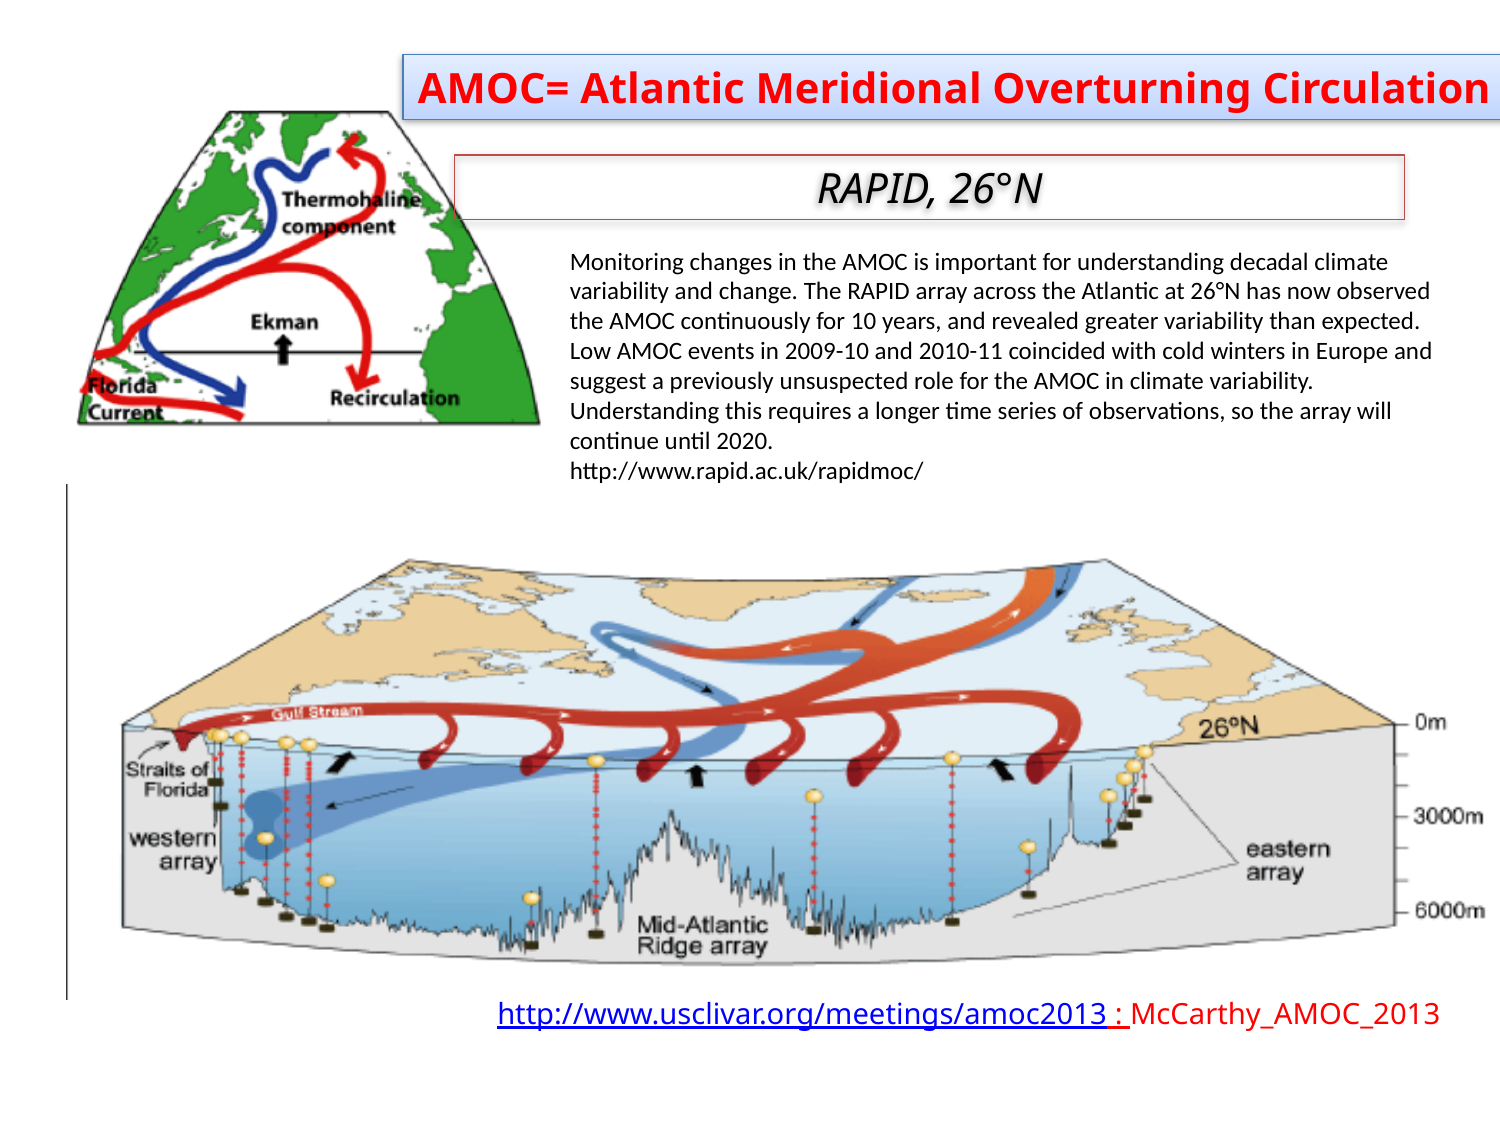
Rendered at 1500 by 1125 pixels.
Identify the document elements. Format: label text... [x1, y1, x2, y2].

picture [49, 78, 558, 445]
text_box http://www.usclivar.org/meetings/amoc2013 : McCarthy_AMOC_2013 [475, 1008, 1456, 1077]
text_box Monitoring changes in the AMOC is important for understanding decadal climate variability and change. The RAPID array across the Atlantic at 26°N has now observed the AMOC continuously for 10 years, and revealed greater variability than expected. Low AMOC events in 2009-10 and 2010-11 coincided with cold winters in Europe and suggest a previously unsuspected role for the AMOC in climate variability. Understanding this requires a longer time series of observations, so the array will continue until 2020. http://www.rapid.ac.uk/rapidmoc/ [555, 237, 1459, 483]
text_box RAPID, 26°N [562, 154, 1405, 220]
picture [66, 484, 1500, 1000]
text_box AMOC= Atlantic Meridional Overturning Circulation [402, 54, 1500, 120]
